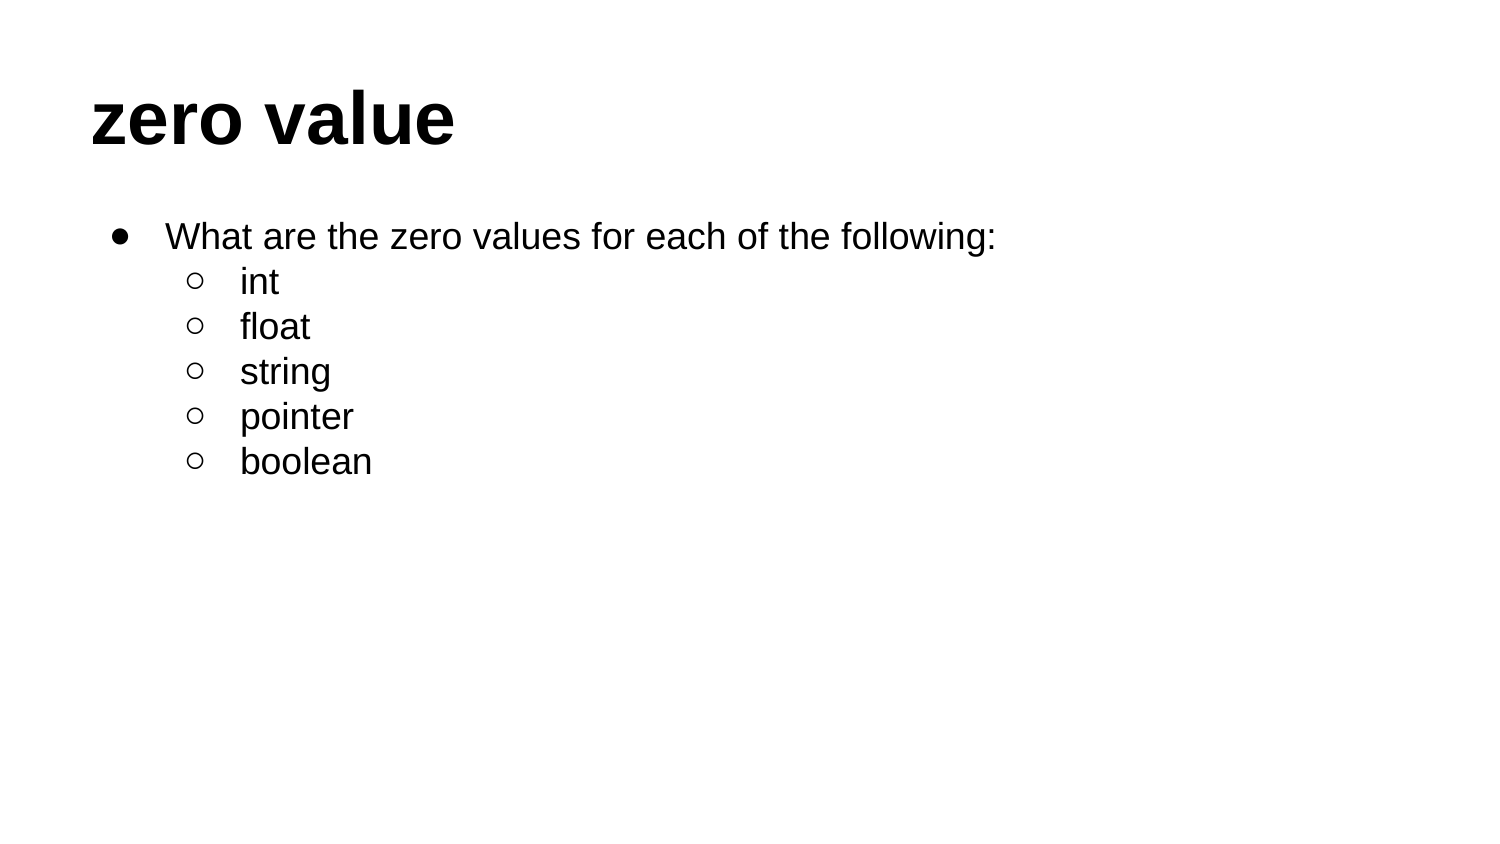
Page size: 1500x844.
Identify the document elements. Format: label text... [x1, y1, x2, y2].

list What are the zero values for each of the following: int float string pointer boolean [75, 196, 1425, 808]
title zero value [75, 33, 1425, 175]
